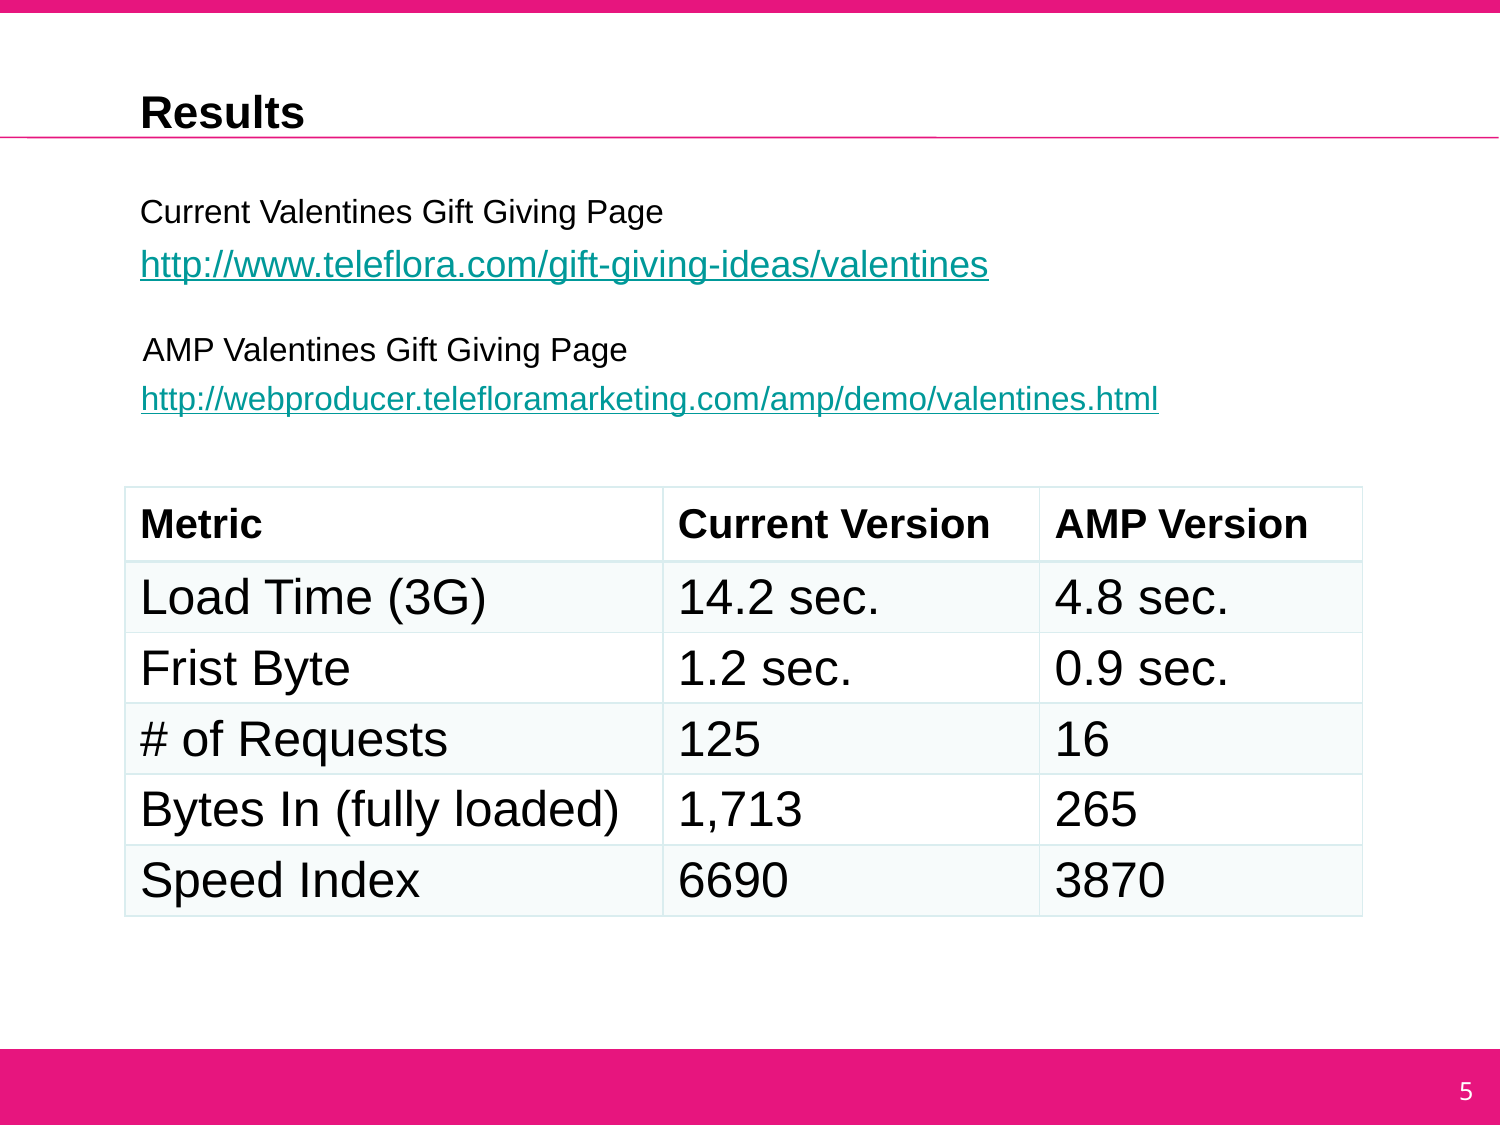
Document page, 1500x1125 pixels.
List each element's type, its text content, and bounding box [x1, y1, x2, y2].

table_header Metric [126, 488, 662, 560]
table_cell 1.2 sec. [664, 633, 1039, 702]
title http://www.teleflora.com/gift-giving-ideas/valentines [124, 201, 1476, 323]
table_cell 125 [664, 704, 1039, 773]
text_box Results [124, 49, 1475, 170]
table_header Current Version [664, 488, 1039, 560]
table_header AMP Version [1040, 488, 1362, 560]
table_cell 0.9 sec. [1040, 633, 1362, 702]
table_cell 6690 [664, 846, 1039, 915]
table_cell Load Time (3G) [126, 563, 662, 632]
table_cell 14.2 sec. [664, 563, 1039, 632]
table_cell # of Requests [126, 704, 662, 773]
table_cell 16 [1040, 704, 1362, 773]
table_cell 3870 [1040, 846, 1362, 915]
slide_number 5 [1338, 1067, 1489, 1113]
table_cell Bytes In (fully loaded) [126, 775, 662, 844]
table_cell 4.8 sec. [1040, 563, 1362, 632]
table_cell Frist Byte [126, 633, 662, 702]
table_cell 265 [1040, 775, 1362, 844]
table_cell 1,713 [664, 775, 1039, 844]
text_box Current Valentines Gift Giving Page [125, 182, 1363, 238]
text_box AMP Valentines Gift Giving Page [127, 320, 1366, 369]
table_cell Speed Index [126, 846, 662, 915]
text_box http://webproducer.telefloramarketing.com/amp/demo/valentines.html [126, 369, 1471, 425]
